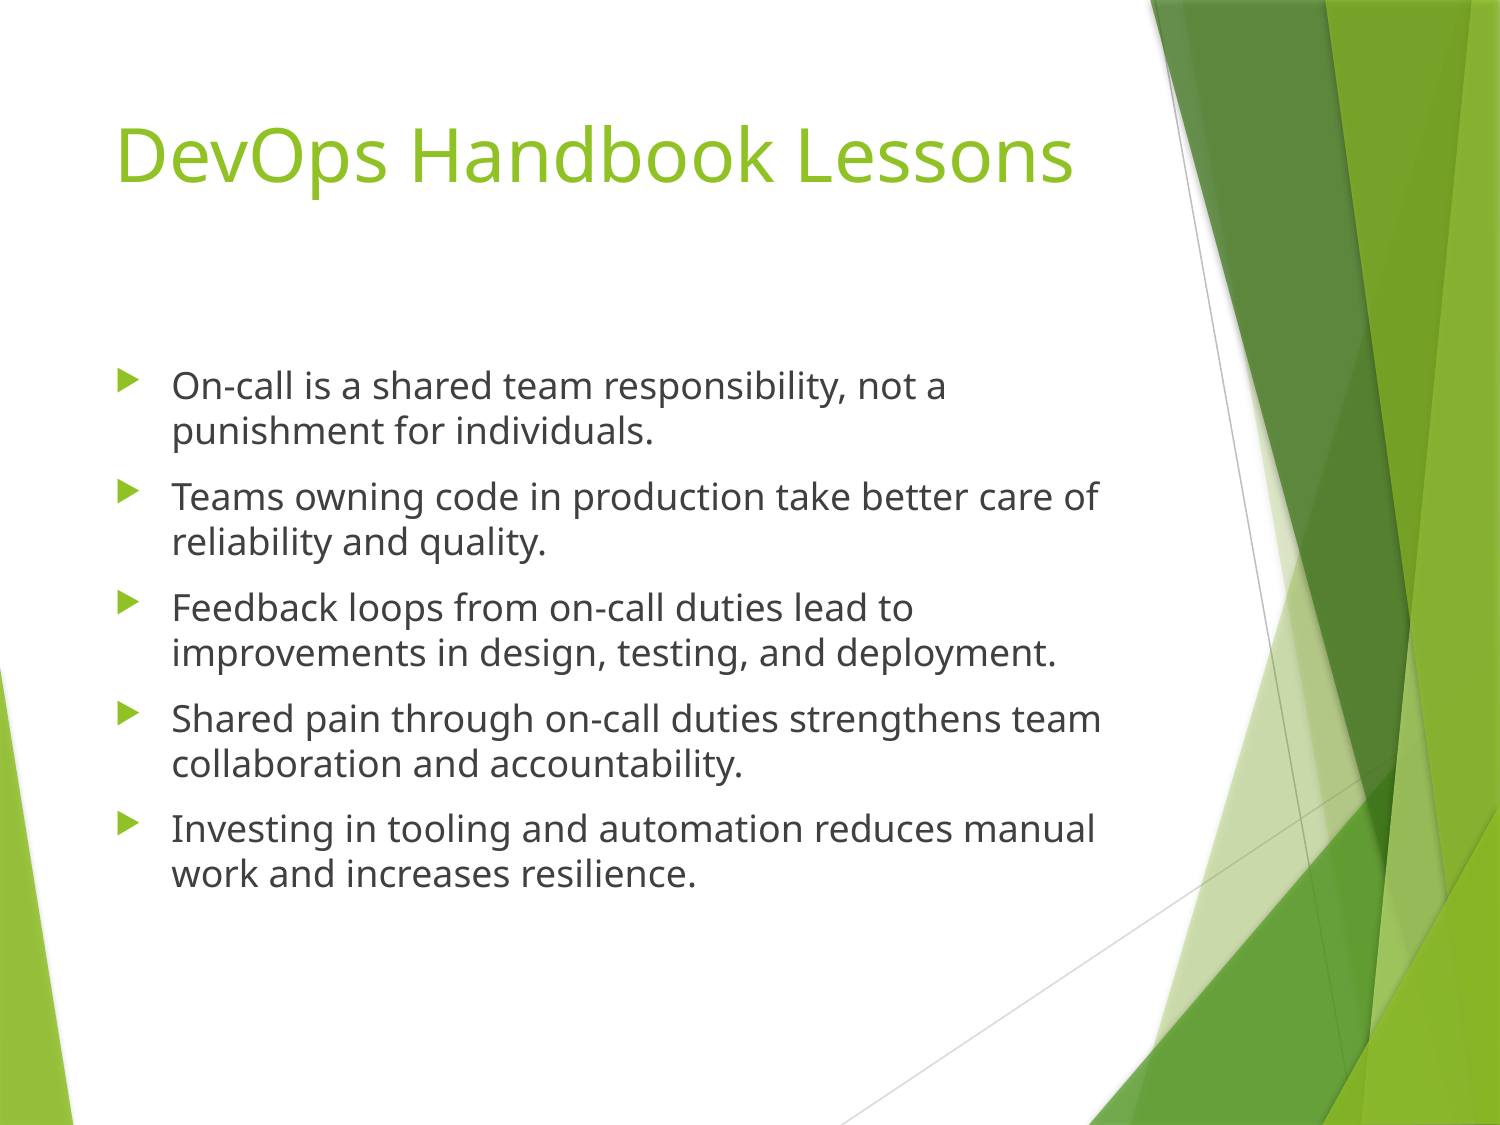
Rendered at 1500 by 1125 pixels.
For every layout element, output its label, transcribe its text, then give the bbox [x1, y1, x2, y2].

title DevOps Handbook Lessons [99, 99, 1142, 317]
list On-call is a shared team responsibility, not a punishment for individuals. Teams owning code in production take better care of reliability and quality. Feedback loops from on-call duties lead to improvements in design, testing, and deployment. Shared pain through on-call duties strengthens team collaboration and accountability. Investing in tooling and automation reduces manual work and increases resilience. [99, 354, 1142, 992]
